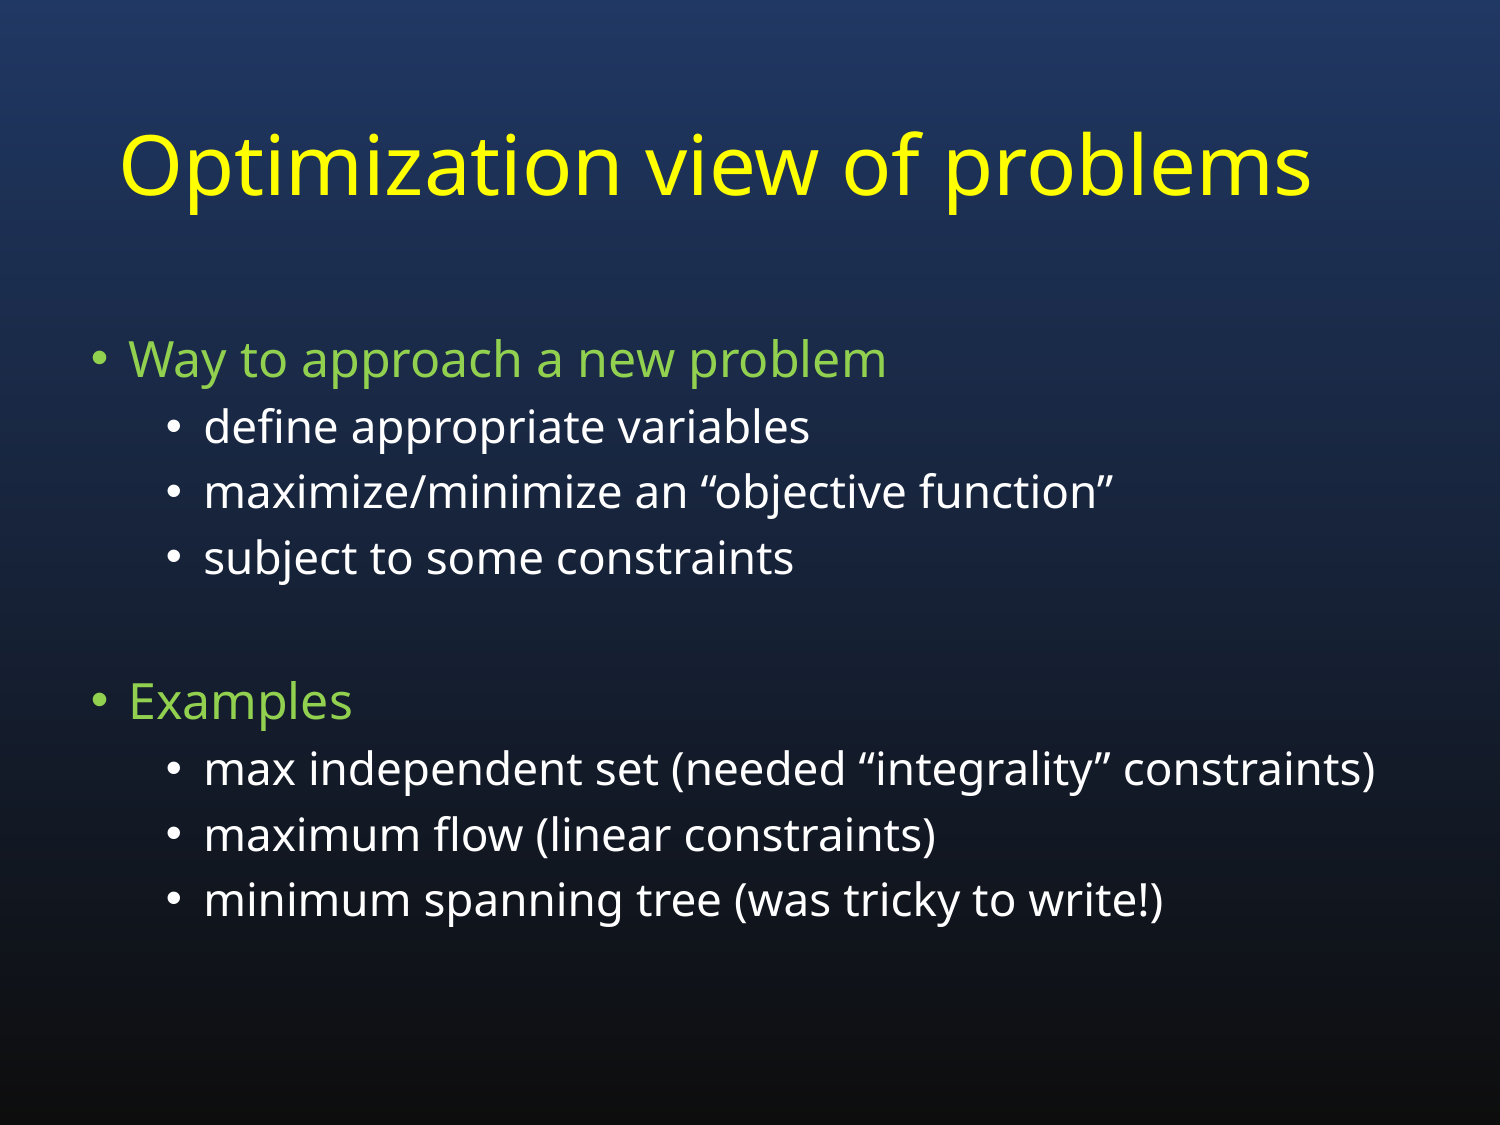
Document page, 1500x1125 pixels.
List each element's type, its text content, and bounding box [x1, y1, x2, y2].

title Optimization view of problems [103, 59, 1397, 278]
list Way to approach a new problem define appropriate variables maximize/minimize an “objective function” subject to some constraints Examples max independent set (needed “integrality” constraints) maximum flow (linear constraints) minimum spanning tree (was tricky to write!) [75, 320, 1425, 999]
